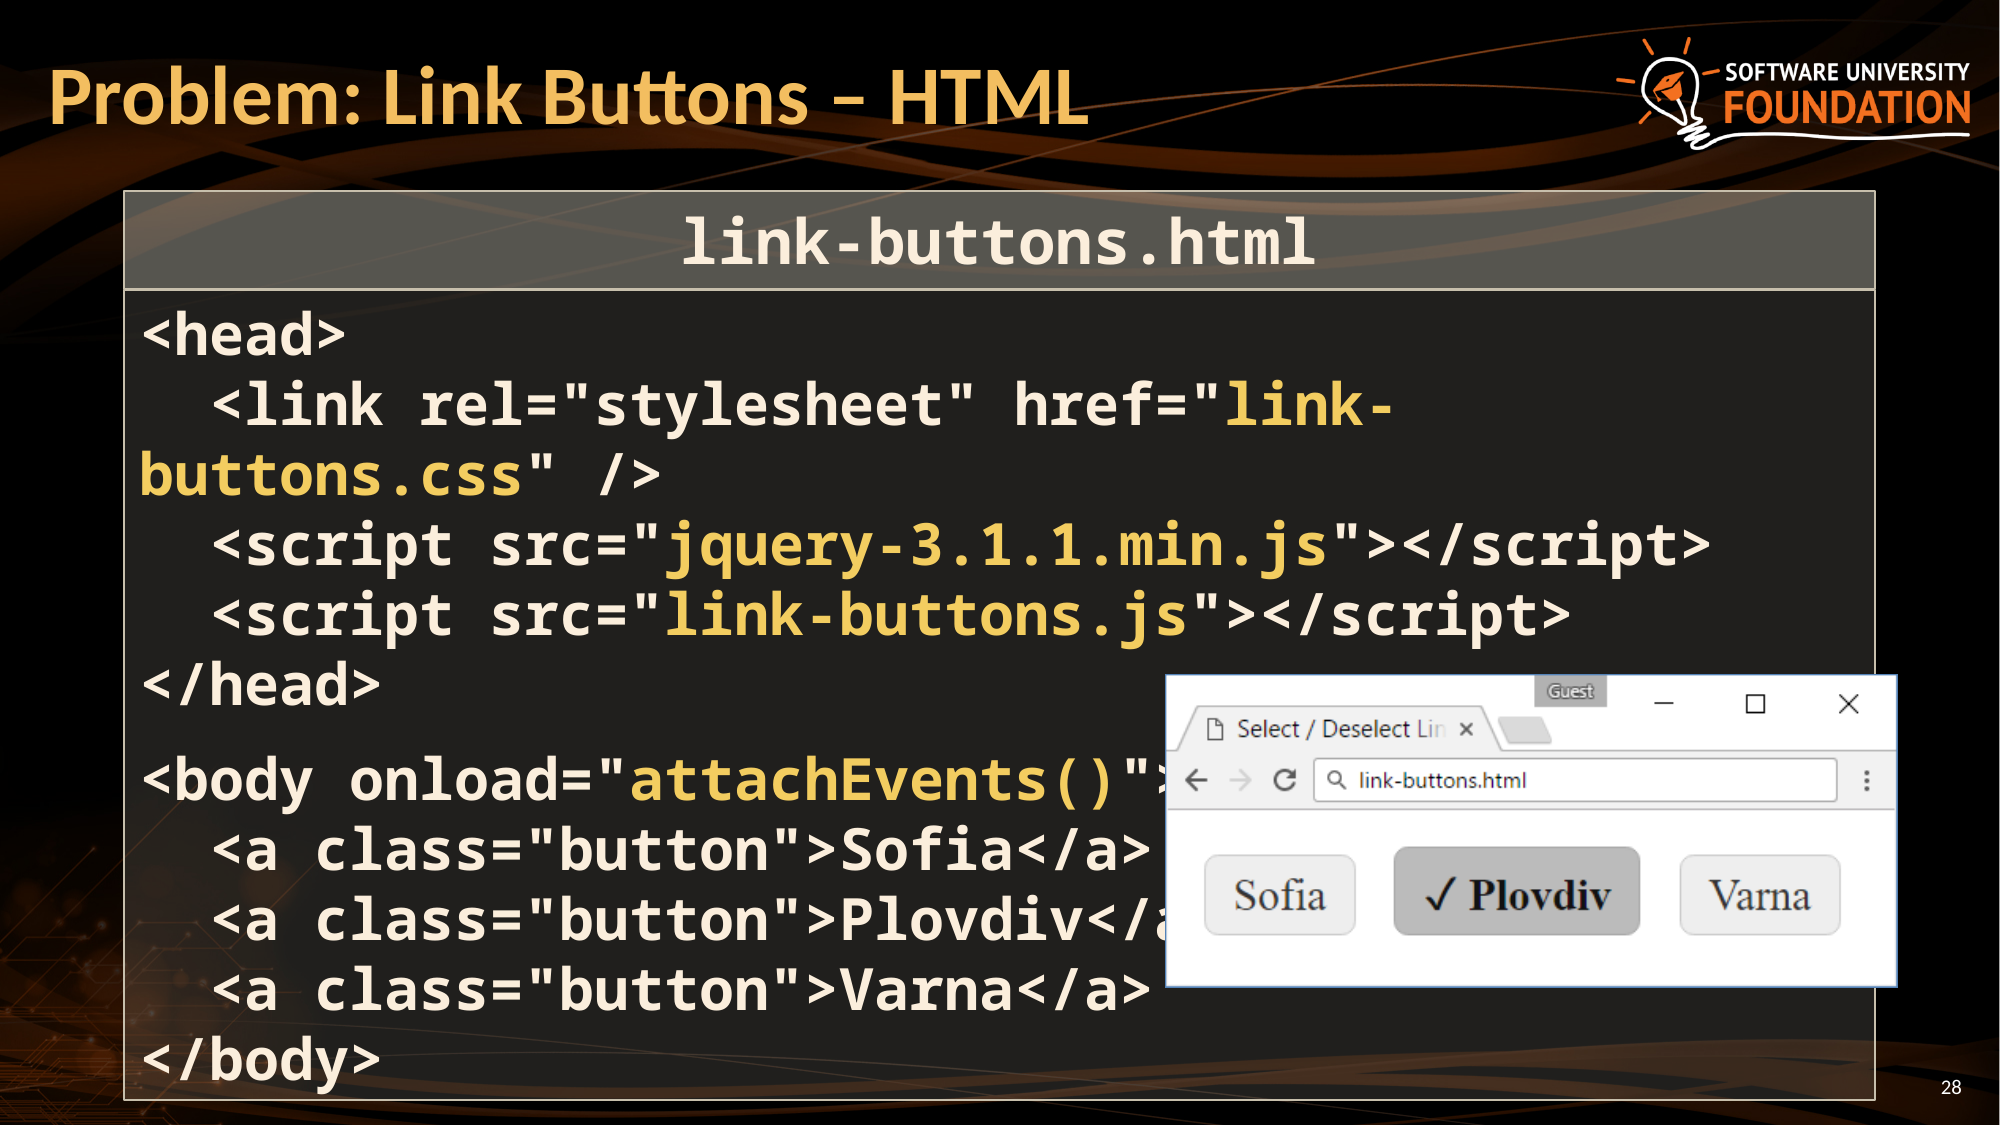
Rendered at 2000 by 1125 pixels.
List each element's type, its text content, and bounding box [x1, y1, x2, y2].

title Problem: Link Buttons – HTML [30, 6, 1602, 189]
text_box link-buttons.html [124, 190, 1875, 290]
text_box <head> <link rel="stylesheet" href="link-buttons.css" /> <script src="jquery-3.1.1.min.js"></script> <script src="link-buttons.js"></script> </head> <body onload="attachEvents()"> <a class="button">Sofia</a> <a class="button">Plovdiv</a> <a class="button">Varna</a> </body> [124, 290, 1875, 1100]
picture [0, 0, 2000, 1125]
slide_number 28 [1897, 1070, 1968, 1103]
